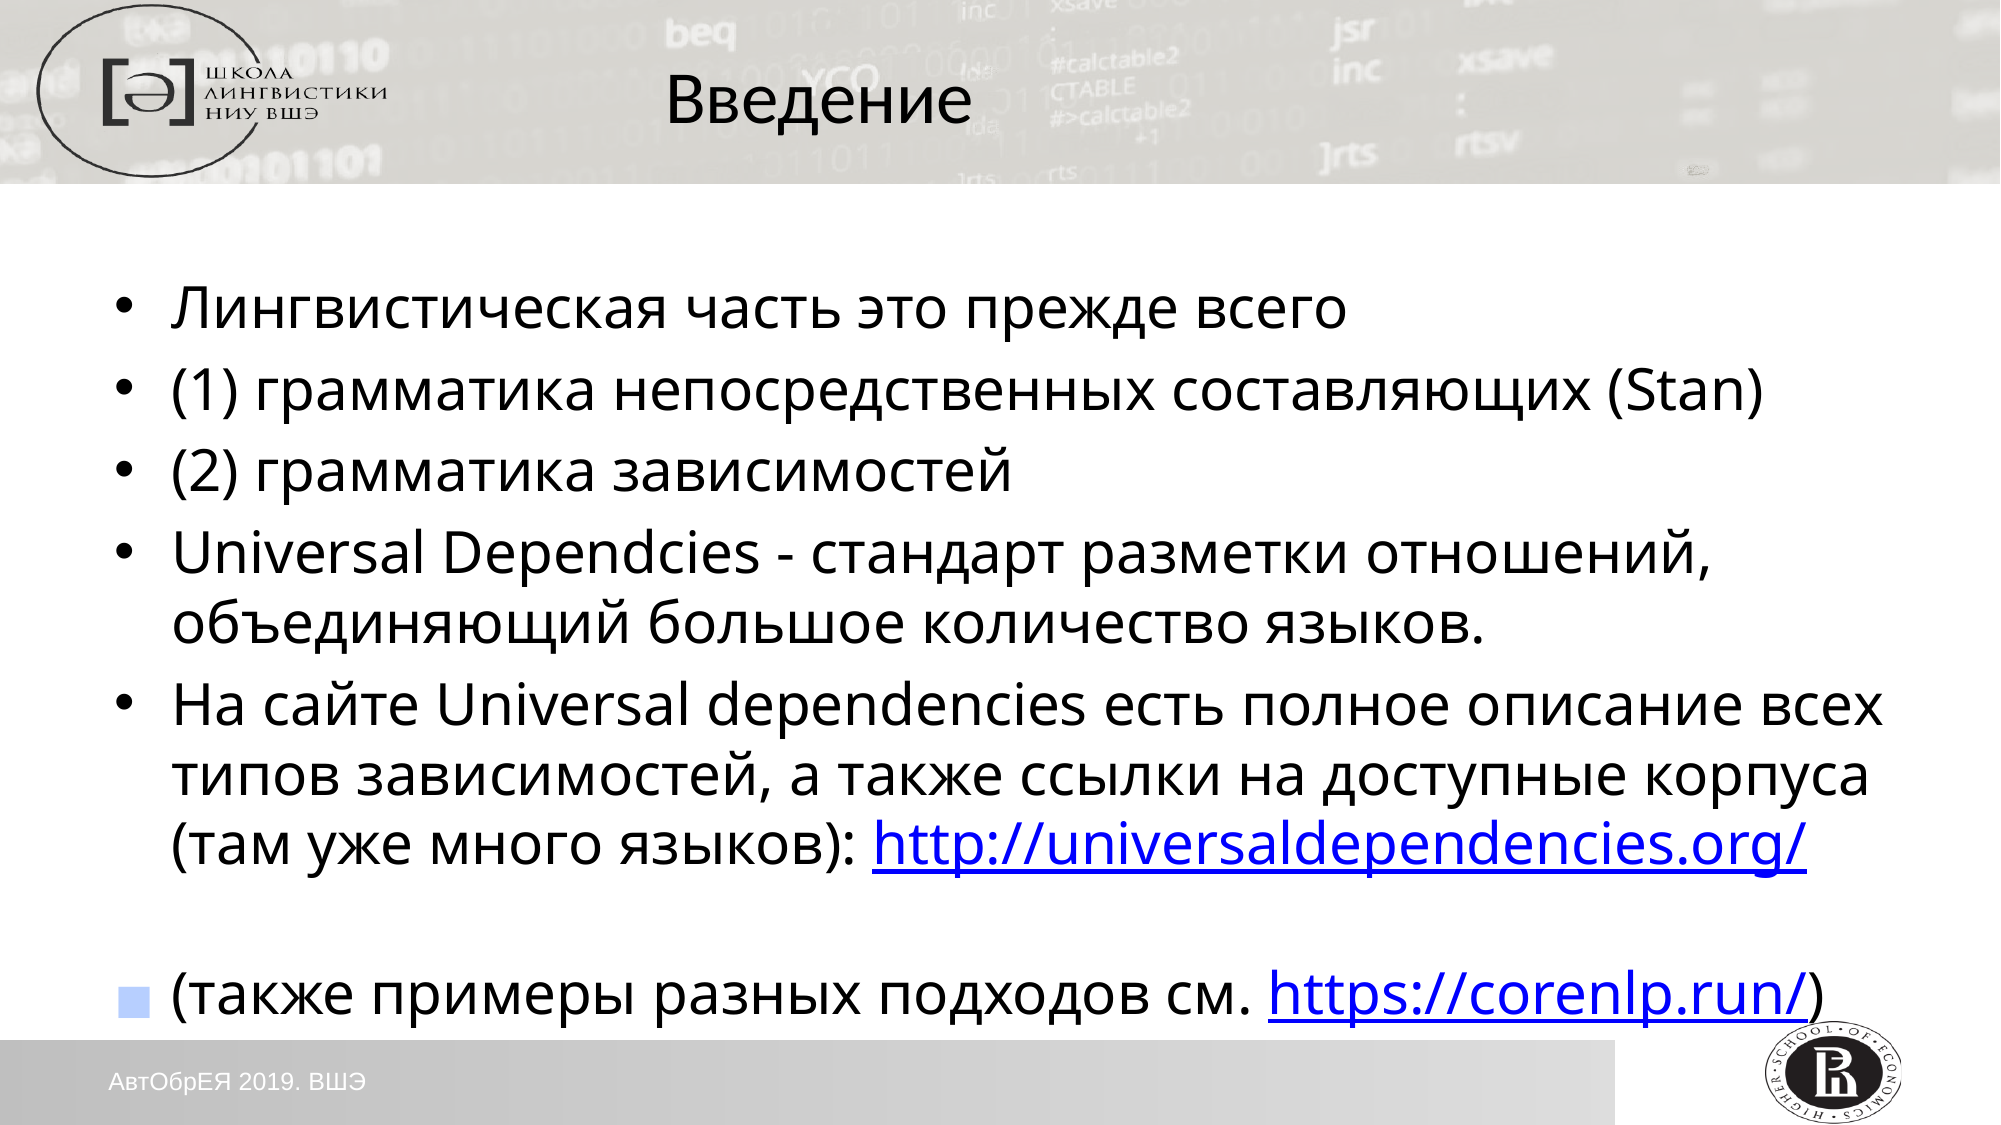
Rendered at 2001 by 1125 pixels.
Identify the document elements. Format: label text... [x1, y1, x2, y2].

list Лингвистическая часть это прежде всего (1) грамматика непосредственных составляющих (Stan) (2) грамматика зависимостей Universal Dependcies - стандарт разметки отношений, объединяющий большое количество языков. На сайте Universal dependencies есть полное описание всех типов зависимостей, а также ссылки на доступные корпуса (там уже много языков): http://universaldependencies.org/ (также примеры разных подходов см. https://corenlp.run/) [99, 262, 1900, 1005]
title Введение [650, 0, 2000, 188]
footer АвтОбрЕЯ 2019. ВШЭ [0, 1025, 475, 1104]
picture [1765, 1021, 1902, 1025]
picture [31, 0, 387, 181]
slide_number 3 [1650, 1025, 2000, 1104]
picture [1765, 1104, 1902, 1125]
